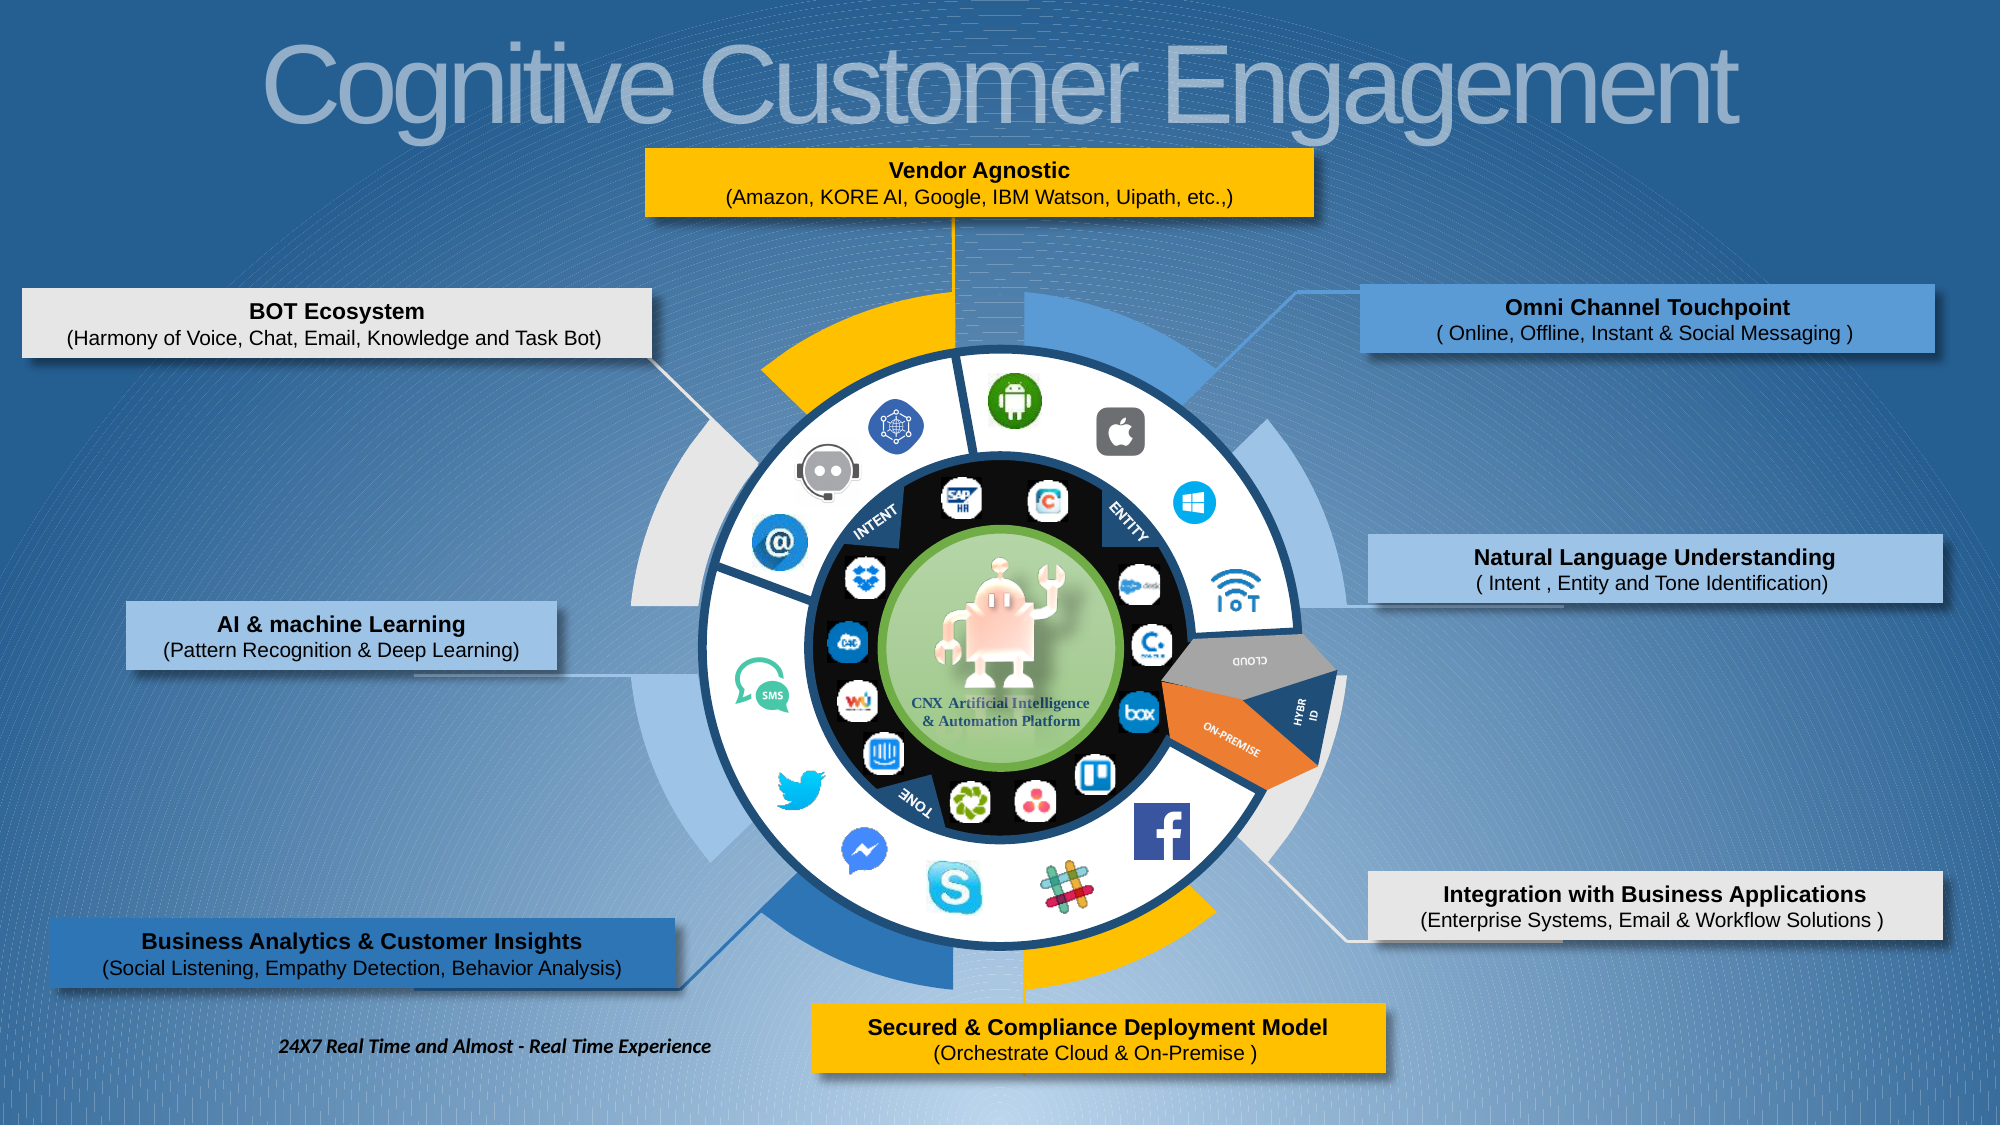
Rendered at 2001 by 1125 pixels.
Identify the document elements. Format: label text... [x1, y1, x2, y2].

text_box Cognitive Customer Engagement [245, 3, 1804, 146]
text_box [23, 146, 1942, 1076]
